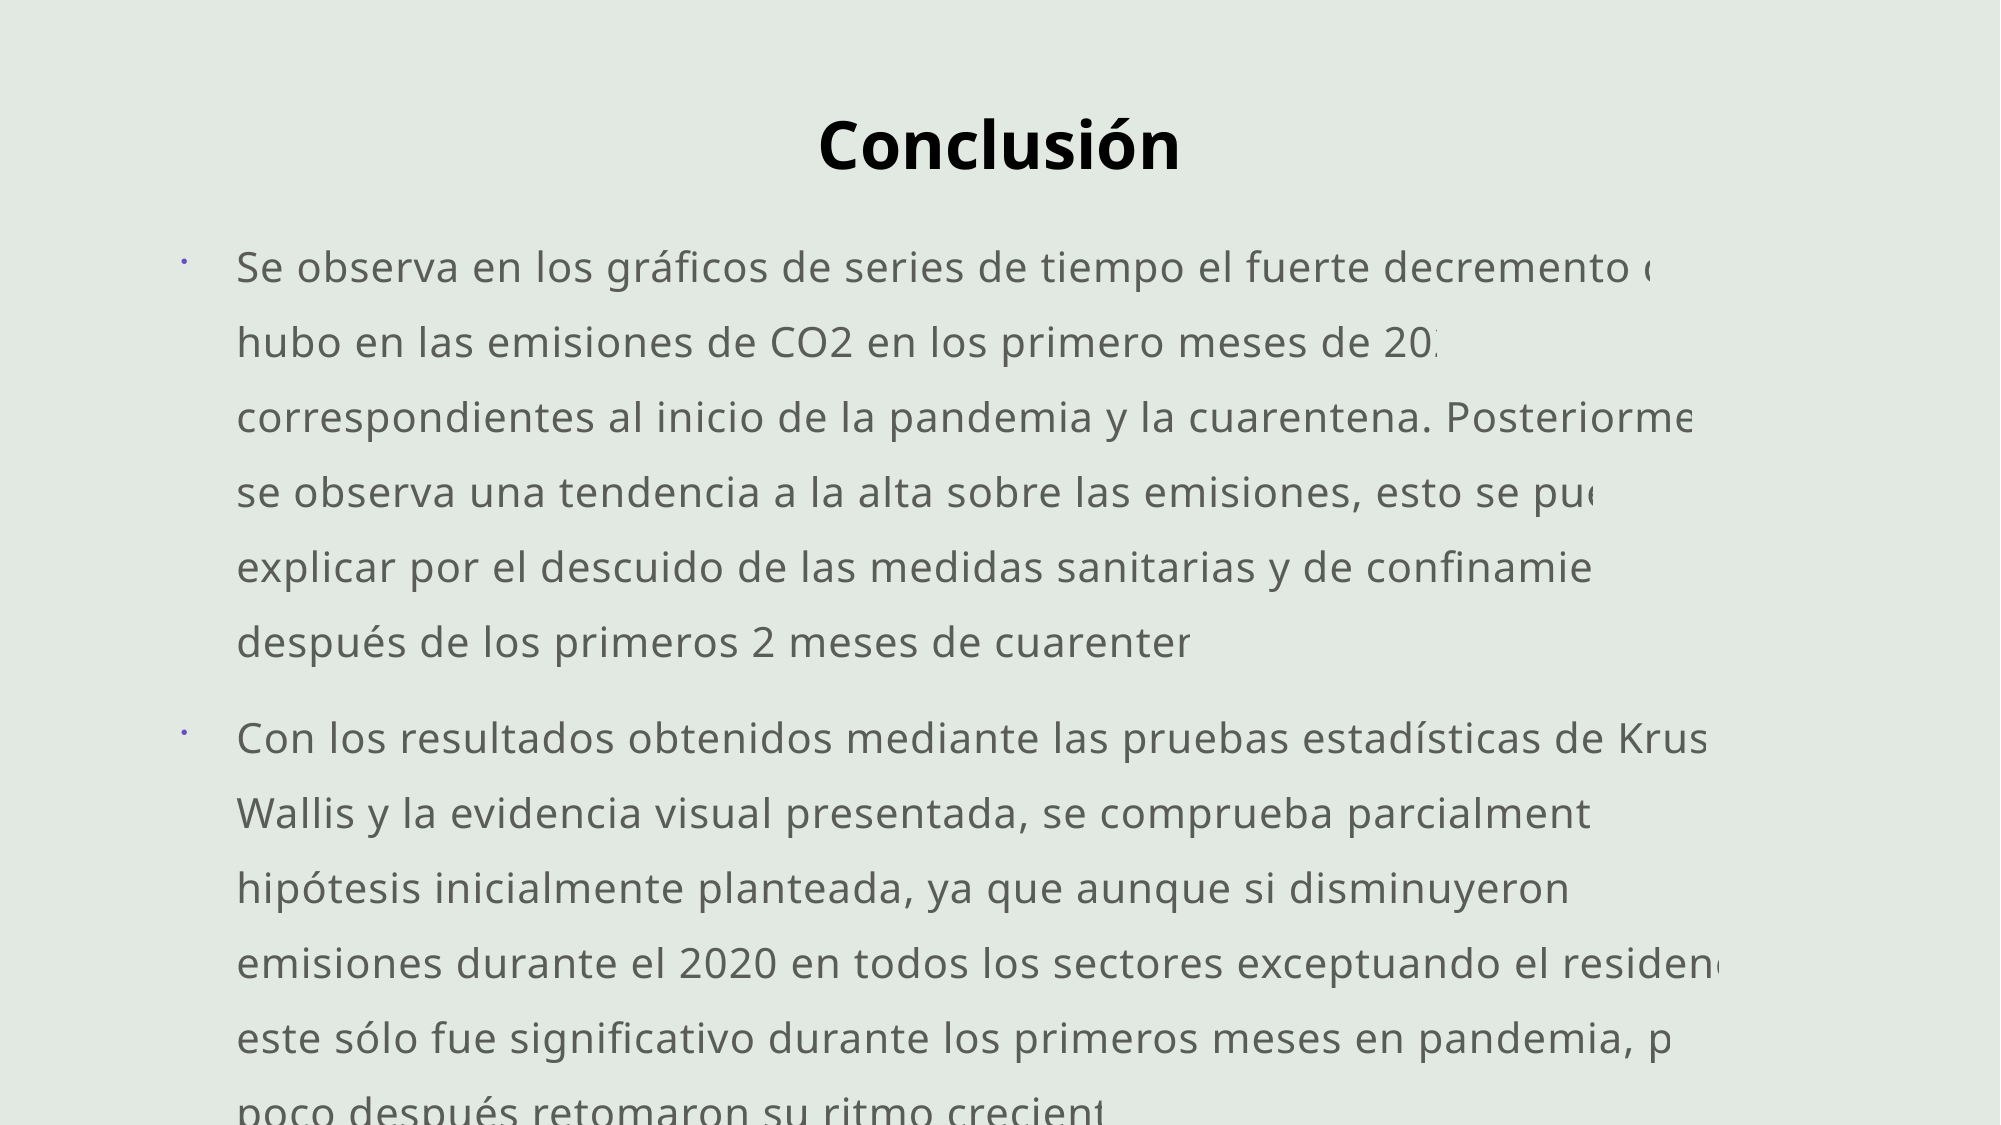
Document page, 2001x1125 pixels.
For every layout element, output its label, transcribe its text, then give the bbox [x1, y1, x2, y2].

list Se observa en los gráficos de series de tiempo el fuerte decremento que hubo en las emisiones de CO2 en los primero meses de 2020, correspondientes al inicio de la pandemia y la cuarentena. Posteriormente se observa una tendencia a la alta sobre las emisiones, esto se puedo explicar por el descuido de las medidas sanitarias y de confinamiento después de los primeros 2 meses de cuarentena. Con los resultados obtenidos mediante las pruebas estadísticas de Kruskal-Wallis y la evidencia visual presentada, se comprueba parcialmente la hipótesis inicialmente planteada, ya que aunque si disminuyeron las emisiones durante el 2020 en todos los sectores exceptuando el residencial, este sólo fue significativo durante los primeros meses en pandemia, pero poco después retomaron su ritmo creciente. [162, 208, 1838, 1061]
title Conclusión [162, 90, 1838, 191]
